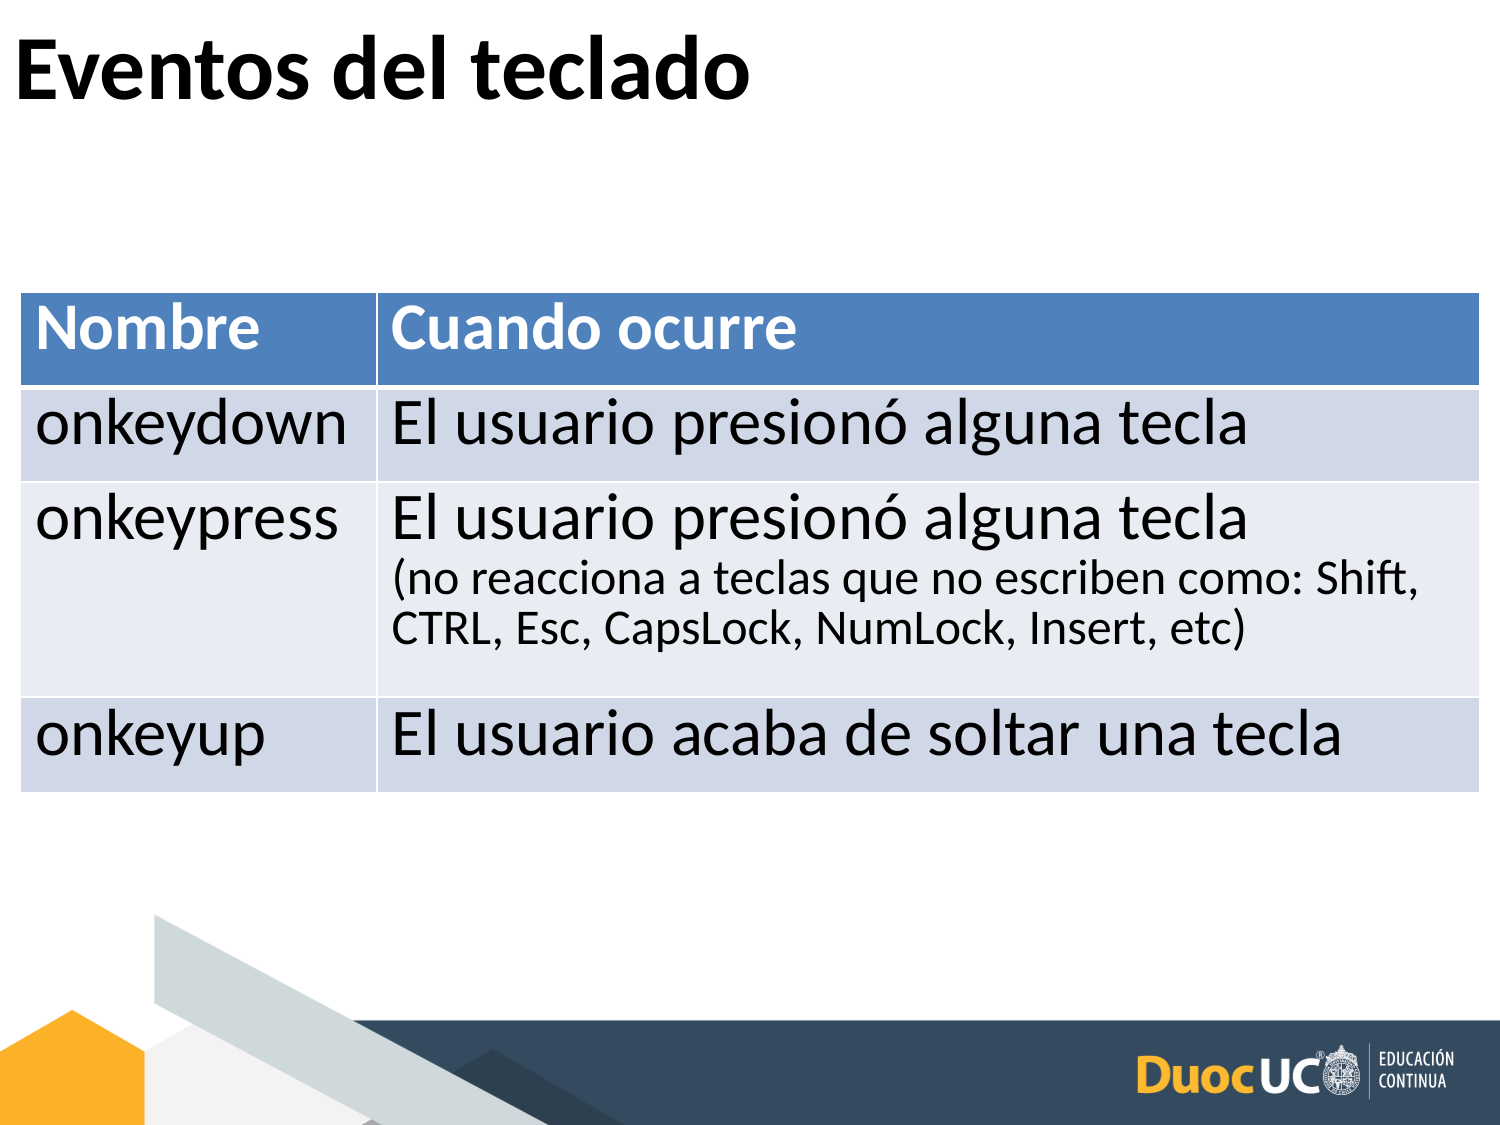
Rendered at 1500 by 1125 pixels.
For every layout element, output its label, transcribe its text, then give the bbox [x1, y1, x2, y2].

picture [0, 126, 1500, 1125]
text_box Eventos del teclado [0, 1, 1500, 126]
table_header Cuando ocurre [378, 293, 1479, 385]
table_cell El usuario presionó alguna tecla [378, 390, 1479, 481]
table_cell El usuario acaba de soltar una tecla [378, 698, 1479, 792]
table_cell onkeydown [21, 390, 376, 481]
table_cell onkeypress [21, 483, 376, 696]
table_cell onkeyup [21, 698, 376, 792]
table_header Nombre [21, 293, 376, 385]
table_cell El usuario presionó alguna tecla (no reacciona a teclas que no escriben como: Shift, CTRL, Esc, CapsLock, NumLock, Insert, etc) [378, 483, 1479, 696]
